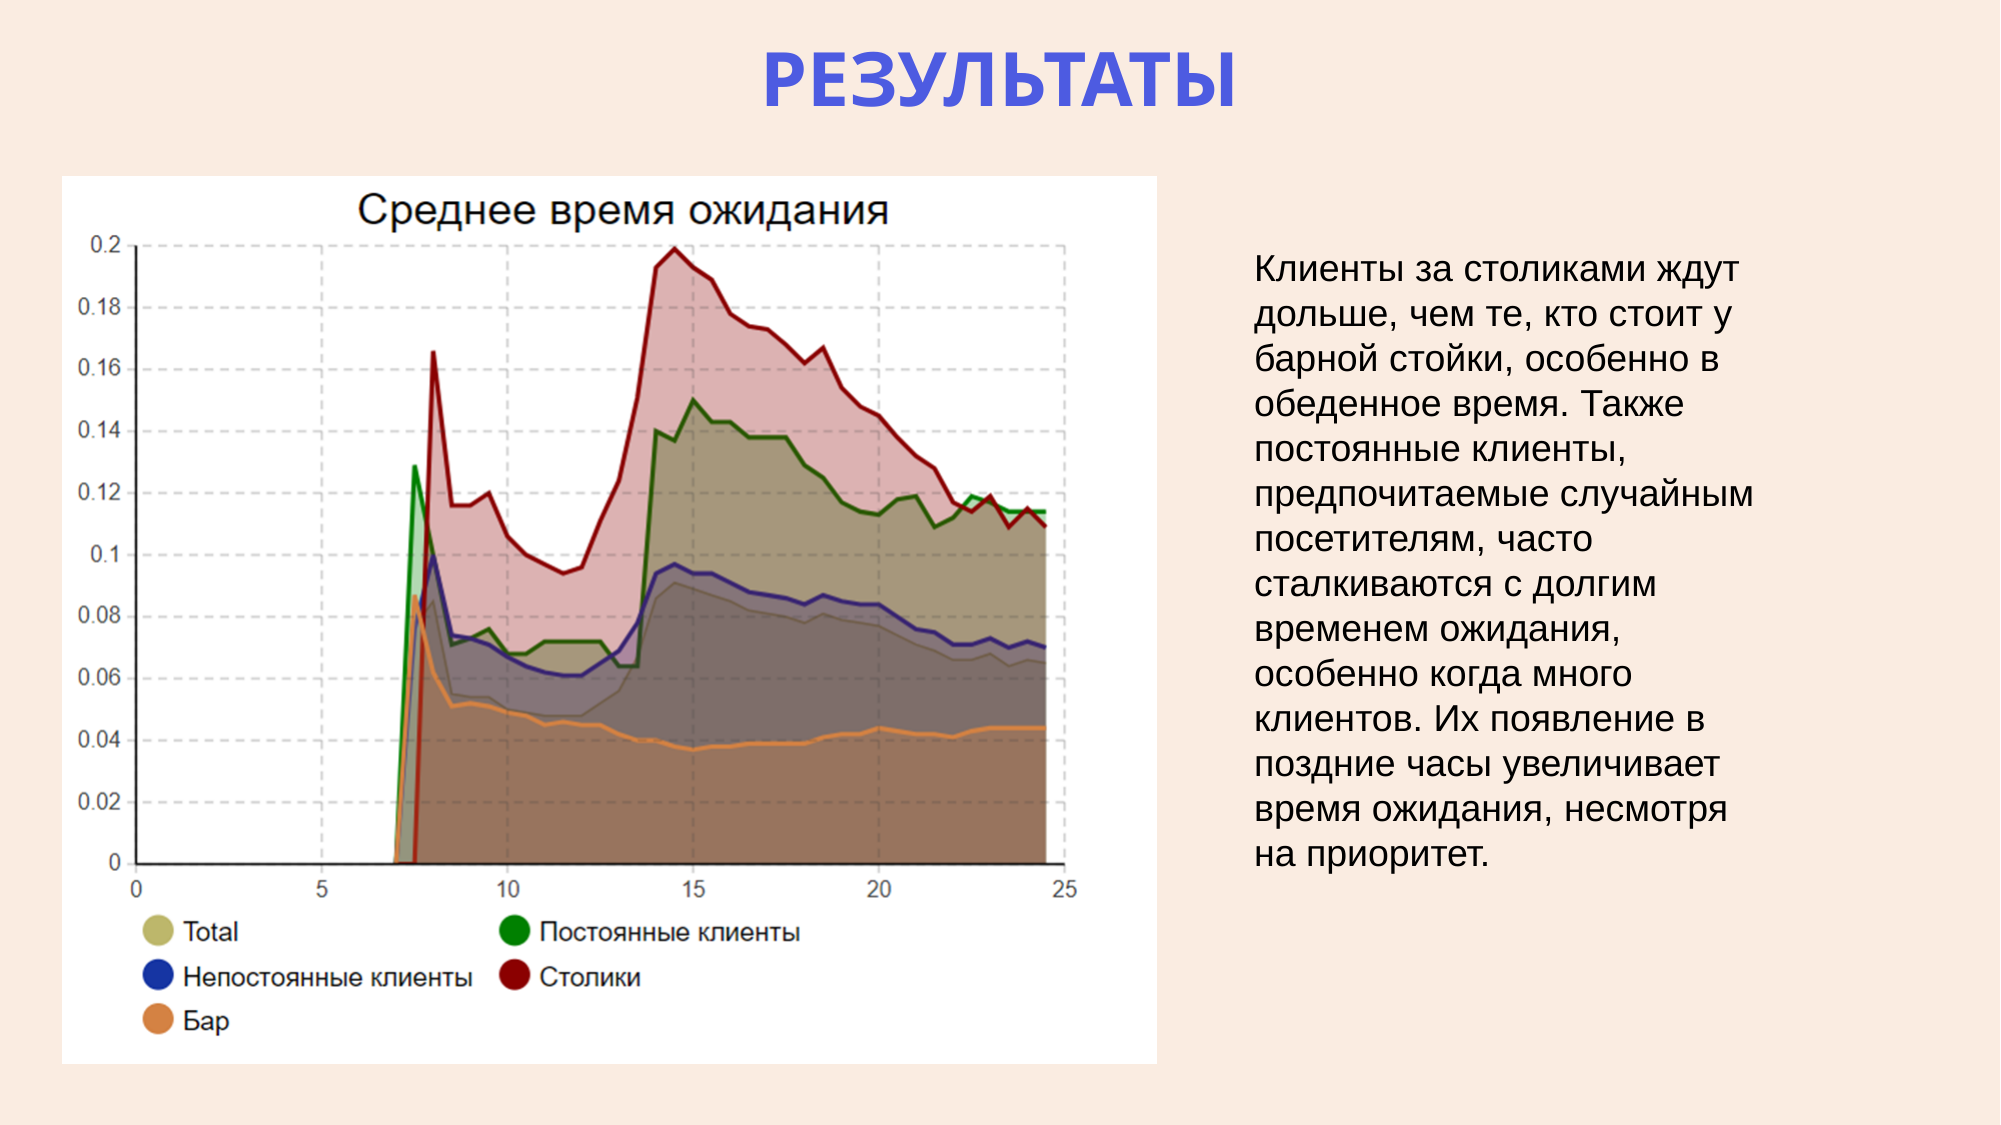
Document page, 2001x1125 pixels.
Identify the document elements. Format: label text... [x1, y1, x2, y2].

text_box Клиенты за столиками ждут дольше, чем те, кто стоит у барной стойки, особенно в обеденное время. Также постоянные клиенты, предпочитаемые случайным посетителям, часто сталкиваются с долгим временем ожидания, особенно когда много клиентов. Их появление в поздние часы увеличивает время ожидания, несмотря на приоритет. [1239, 236, 1782, 882]
picture [62, 176, 1157, 1065]
title РЕЗУЛЬТАТЫ [127, 23, 1873, 142]
